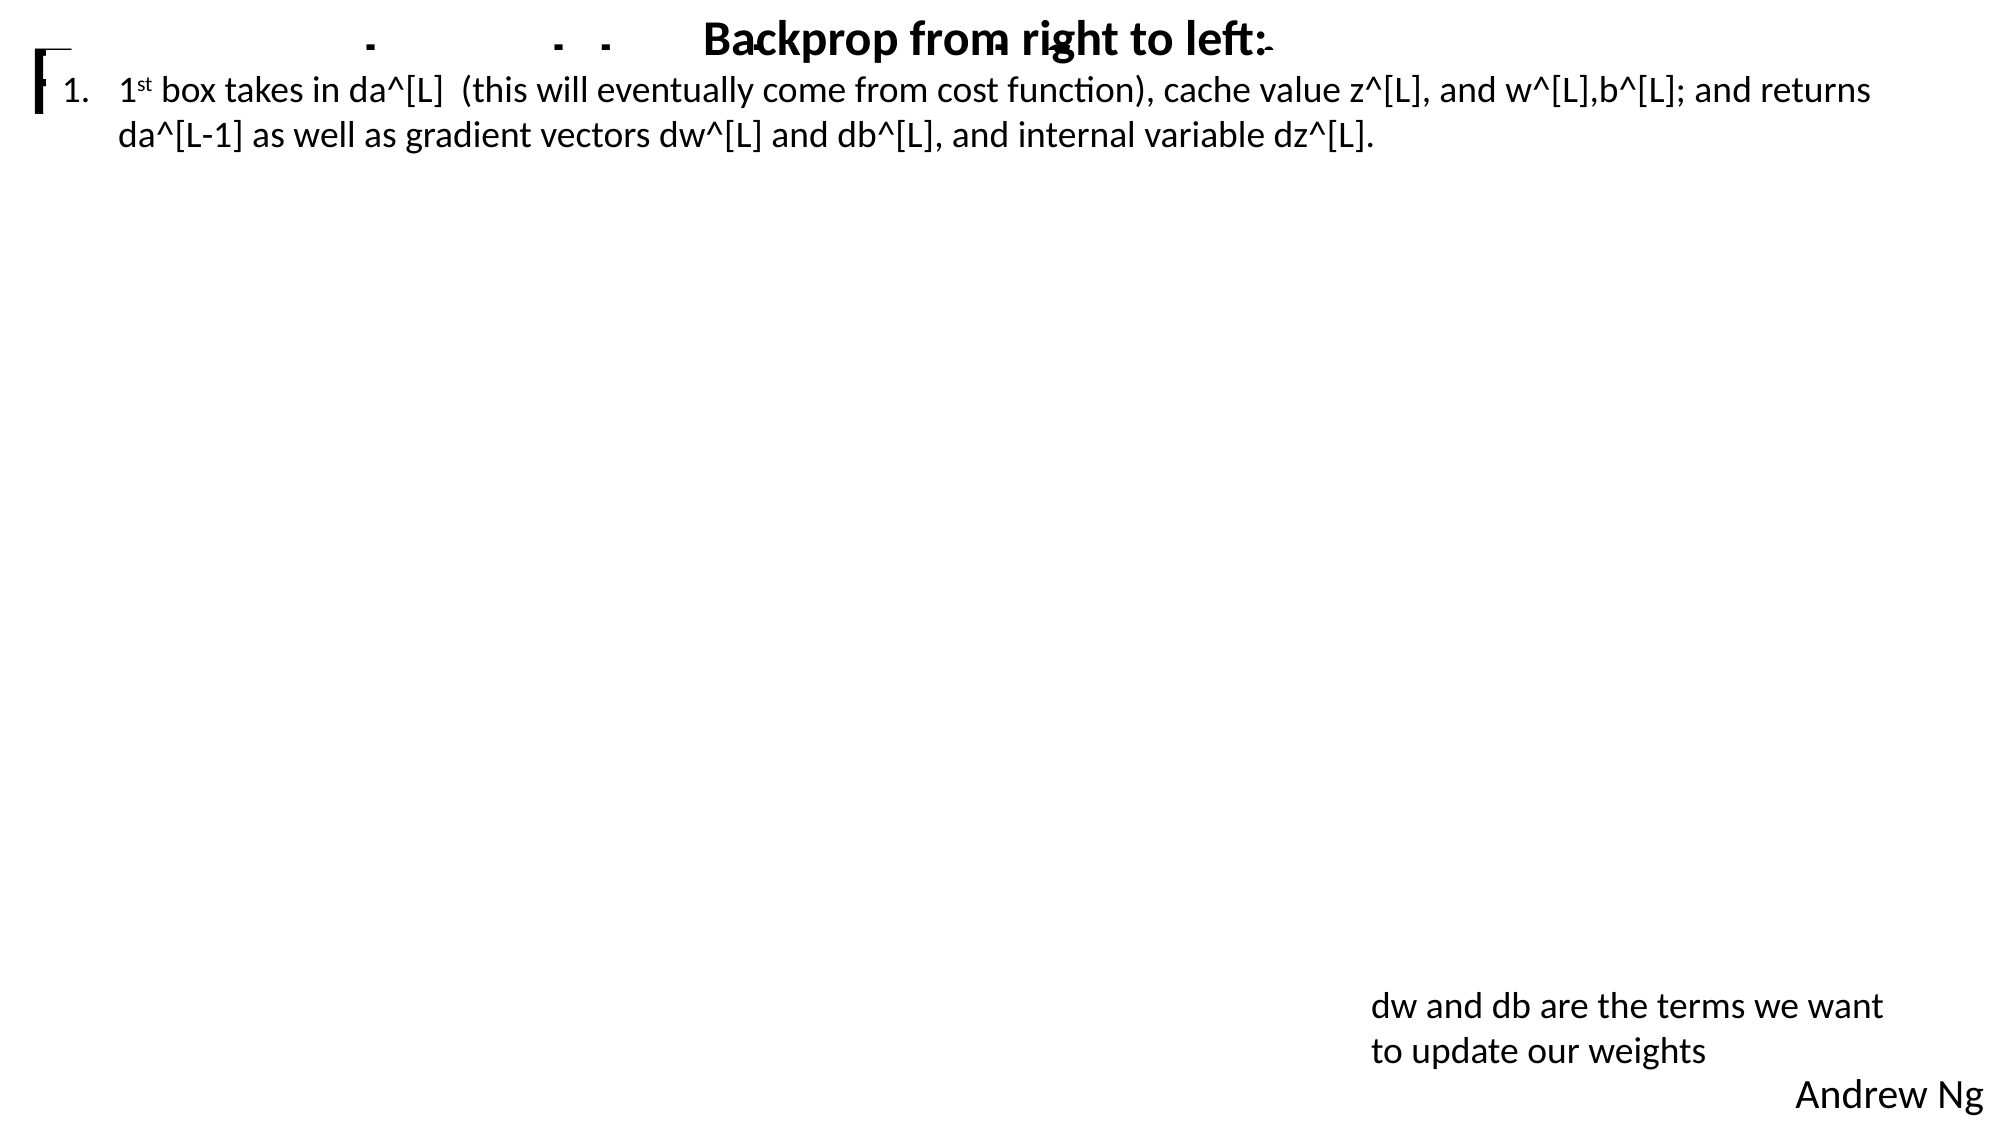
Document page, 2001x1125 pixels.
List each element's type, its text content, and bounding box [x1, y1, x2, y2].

title Forward and backward functions [11, 0, 1737, 194]
text_box Backprop from right to left: 1st box takes in da^[L] (this will eventually come from cost function), cache value z^[L], and w^[L],b^[L]; and returns da^[L-1] as well as gradient vectors dw^[L] and db^[L], and internal variable dz^[L]. [46, 50, 1925, 201]
text_box dw and db are the terms we want to update our weights [1356, 973, 1924, 1078]
